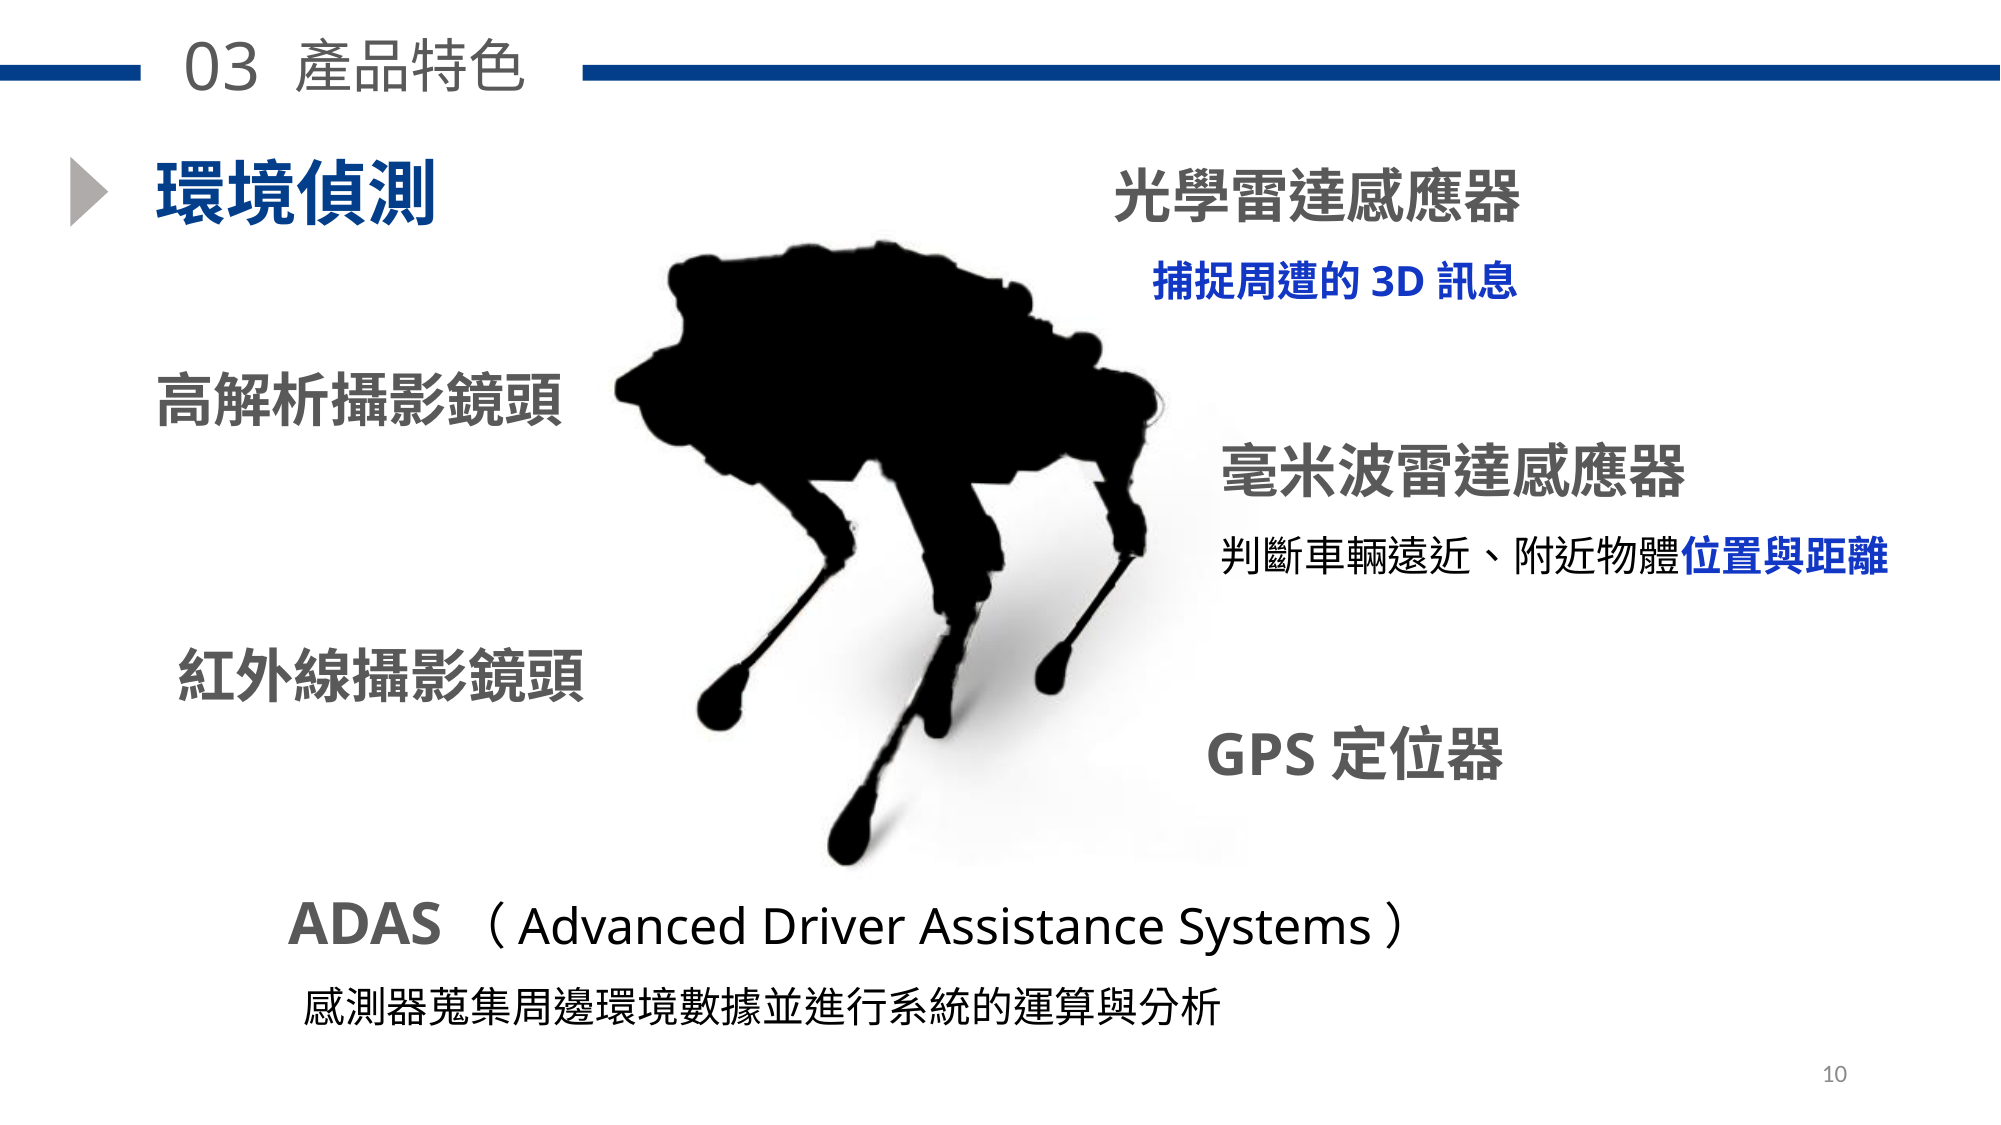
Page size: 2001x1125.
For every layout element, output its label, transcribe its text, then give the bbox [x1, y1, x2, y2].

slide_number 10 [1412, 1042, 1863, 1103]
picture [596, 216, 1261, 881]
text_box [140, 16, 681, 113]
text_box 高解析攝影鏡頭 [140, 320, 596, 441]
text_box 環境偵測 [140, 141, 1141, 241]
text_box ADAS（Advanced Driver Assistance Systems） 感測器蒐集周邊環境數據並進行系統的運算與分析 [262, 878, 1558, 1039]
text_box [70, 156, 109, 227]
text_box [681, 64, 2000, 82]
text_box 光學雷達感應器 捕捉周遭的3D訊息 [1099, 152, 1883, 312]
text_box 紅外線攝影鏡頭 [162, 632, 596, 717]
text_box [0, 64, 140, 82]
text_box 毫米波雷達感應器 判斷車輛遠近、附近物體位置與距離 [1261, 427, 1909, 587]
text_box GPS定位器 [1261, 674, 1532, 795]
